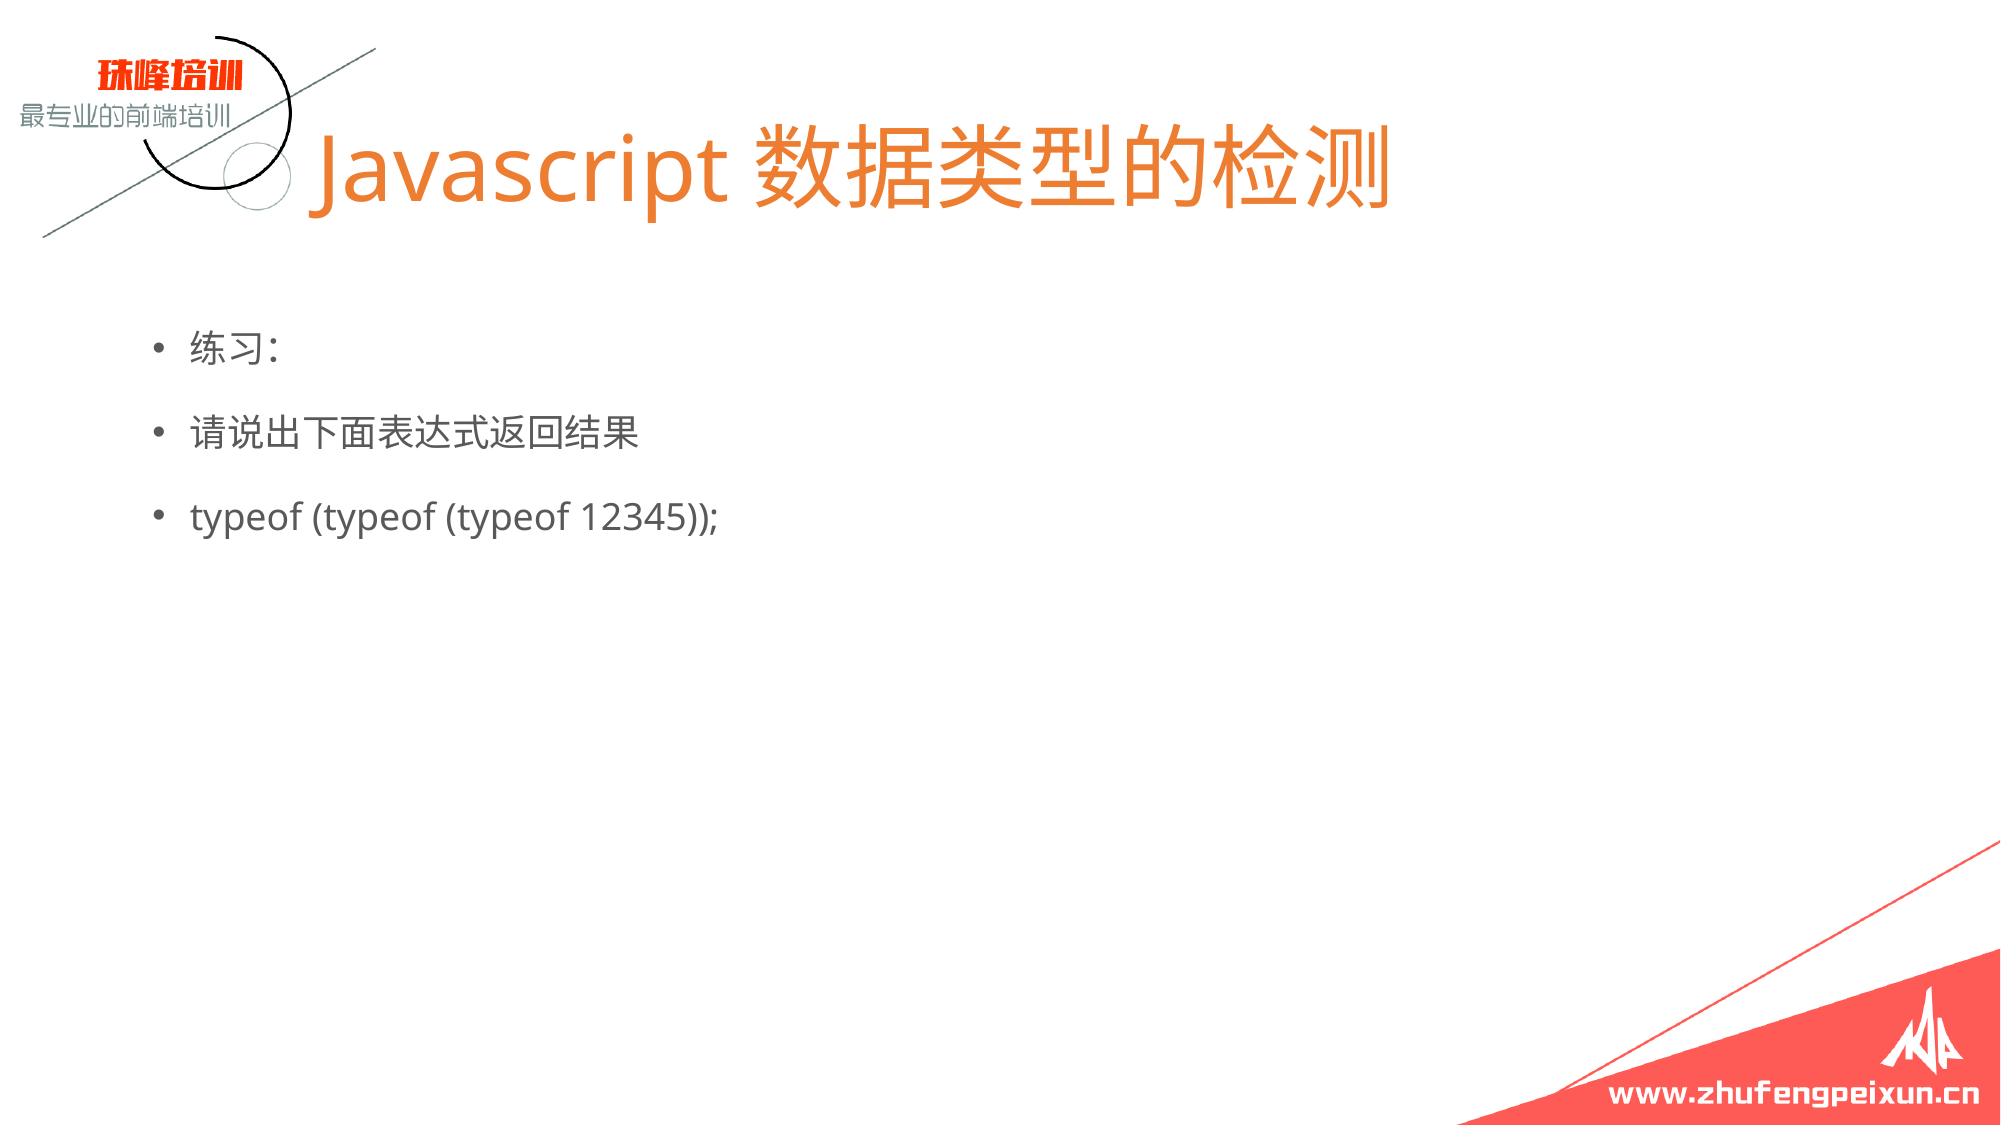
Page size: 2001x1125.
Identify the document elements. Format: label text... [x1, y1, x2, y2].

list 练习： 请说出下面表达式返回结果 typeof (typeof (typeof 12345)); [137, 299, 1863, 1014]
picture [18, 36, 376, 238]
title Javascript数据类型的检测 [302, 114, 1799, 248]
picture [1437, 796, 2001, 1125]
